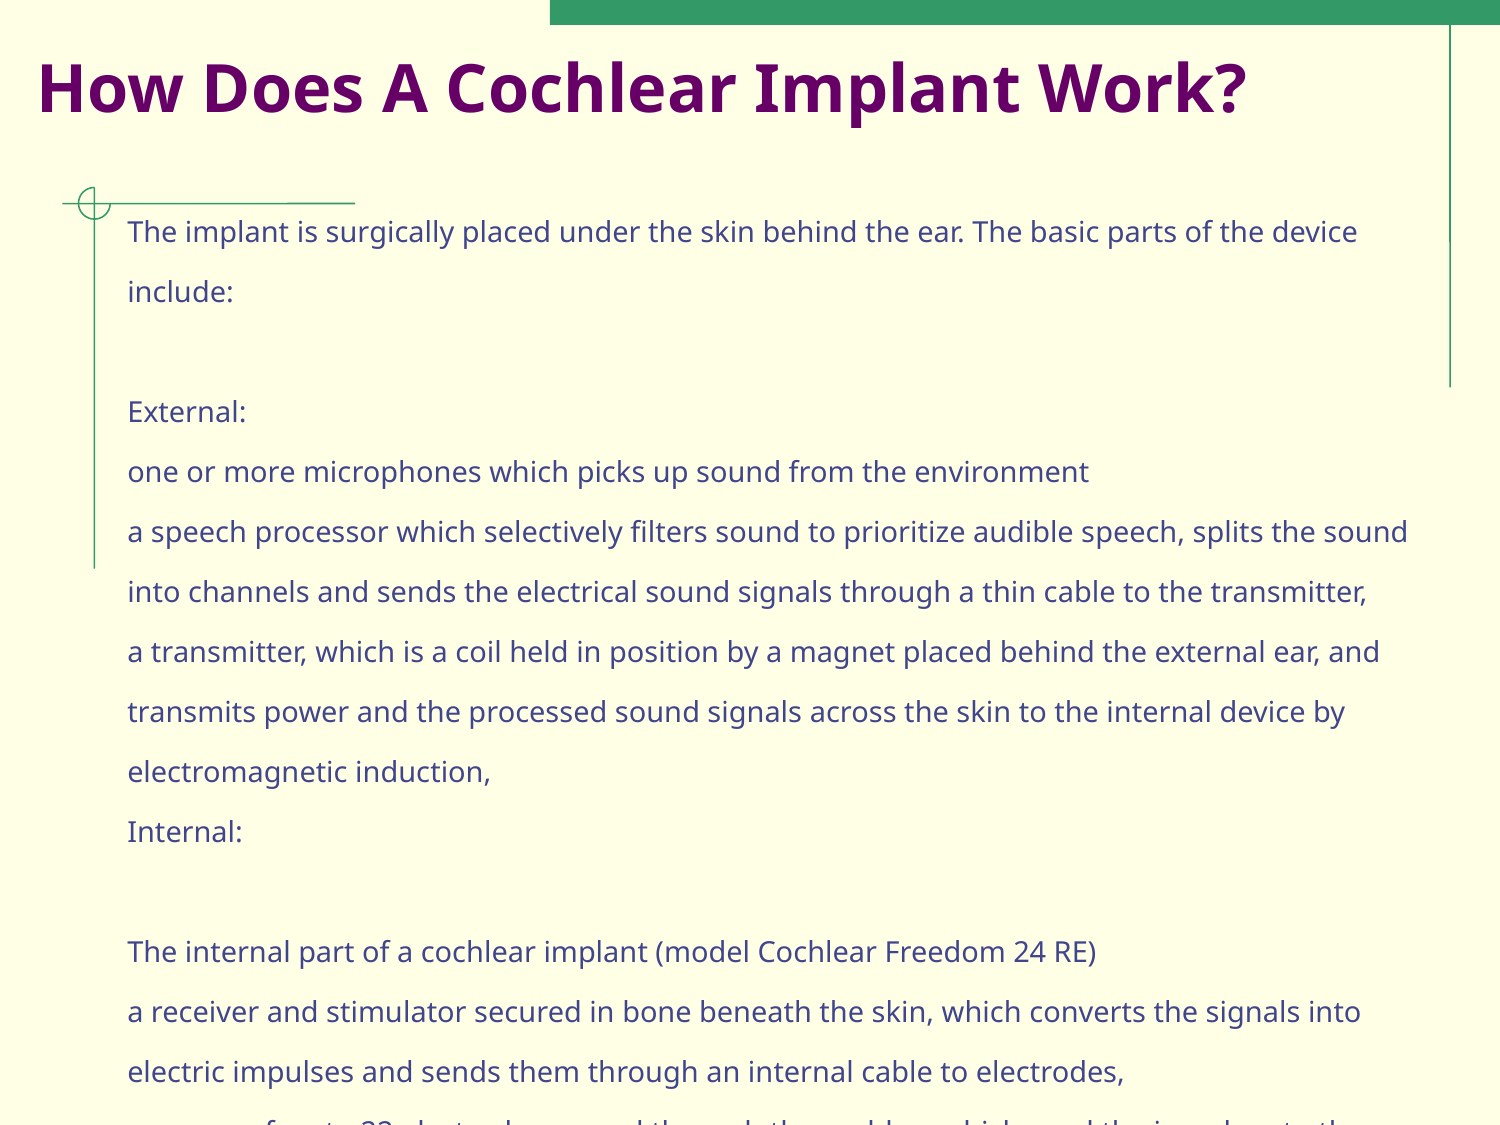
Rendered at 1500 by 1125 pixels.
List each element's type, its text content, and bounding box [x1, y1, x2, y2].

title How Does A Cochlear Implant Work? [21, 38, 1463, 188]
text_box The implant is surgically placed under the skin behind the ear. The basic parts of the device include: External: one or more microphones which picks up sound from the environment a speech processor which selectively filters sound to prioritize audible speech, splits the sound into channels and sends the electrical sound signals through a thin cable to the transmitter, a transmitter, which is a coil held in position by a magnet placed behind the external ear, and transmits power and the processed sound signals across the skin to the internal device by electromagnetic induction, Internal: The internal part of a cochlear implant (model Cochlear Freedom 24 RE) a receiver and stimulator secured in bone beneath the skin, which converts the signals into electric impulses and sends them through an internal cable to electrodes, an array of up to 22 electrodes wound through the cochlea, which send the impulses to the nerves in the scala tympani and then directly to the brain through the auditory nerve system. There are 4 manufacturers for cochlear implants, and each one produces a different implant with a different number of electrodes. The number of channels is not a primary factor upon which a manufacturer is chosen; the signal processing algorithm is also another important block. [112, 199, 1463, 1125]
